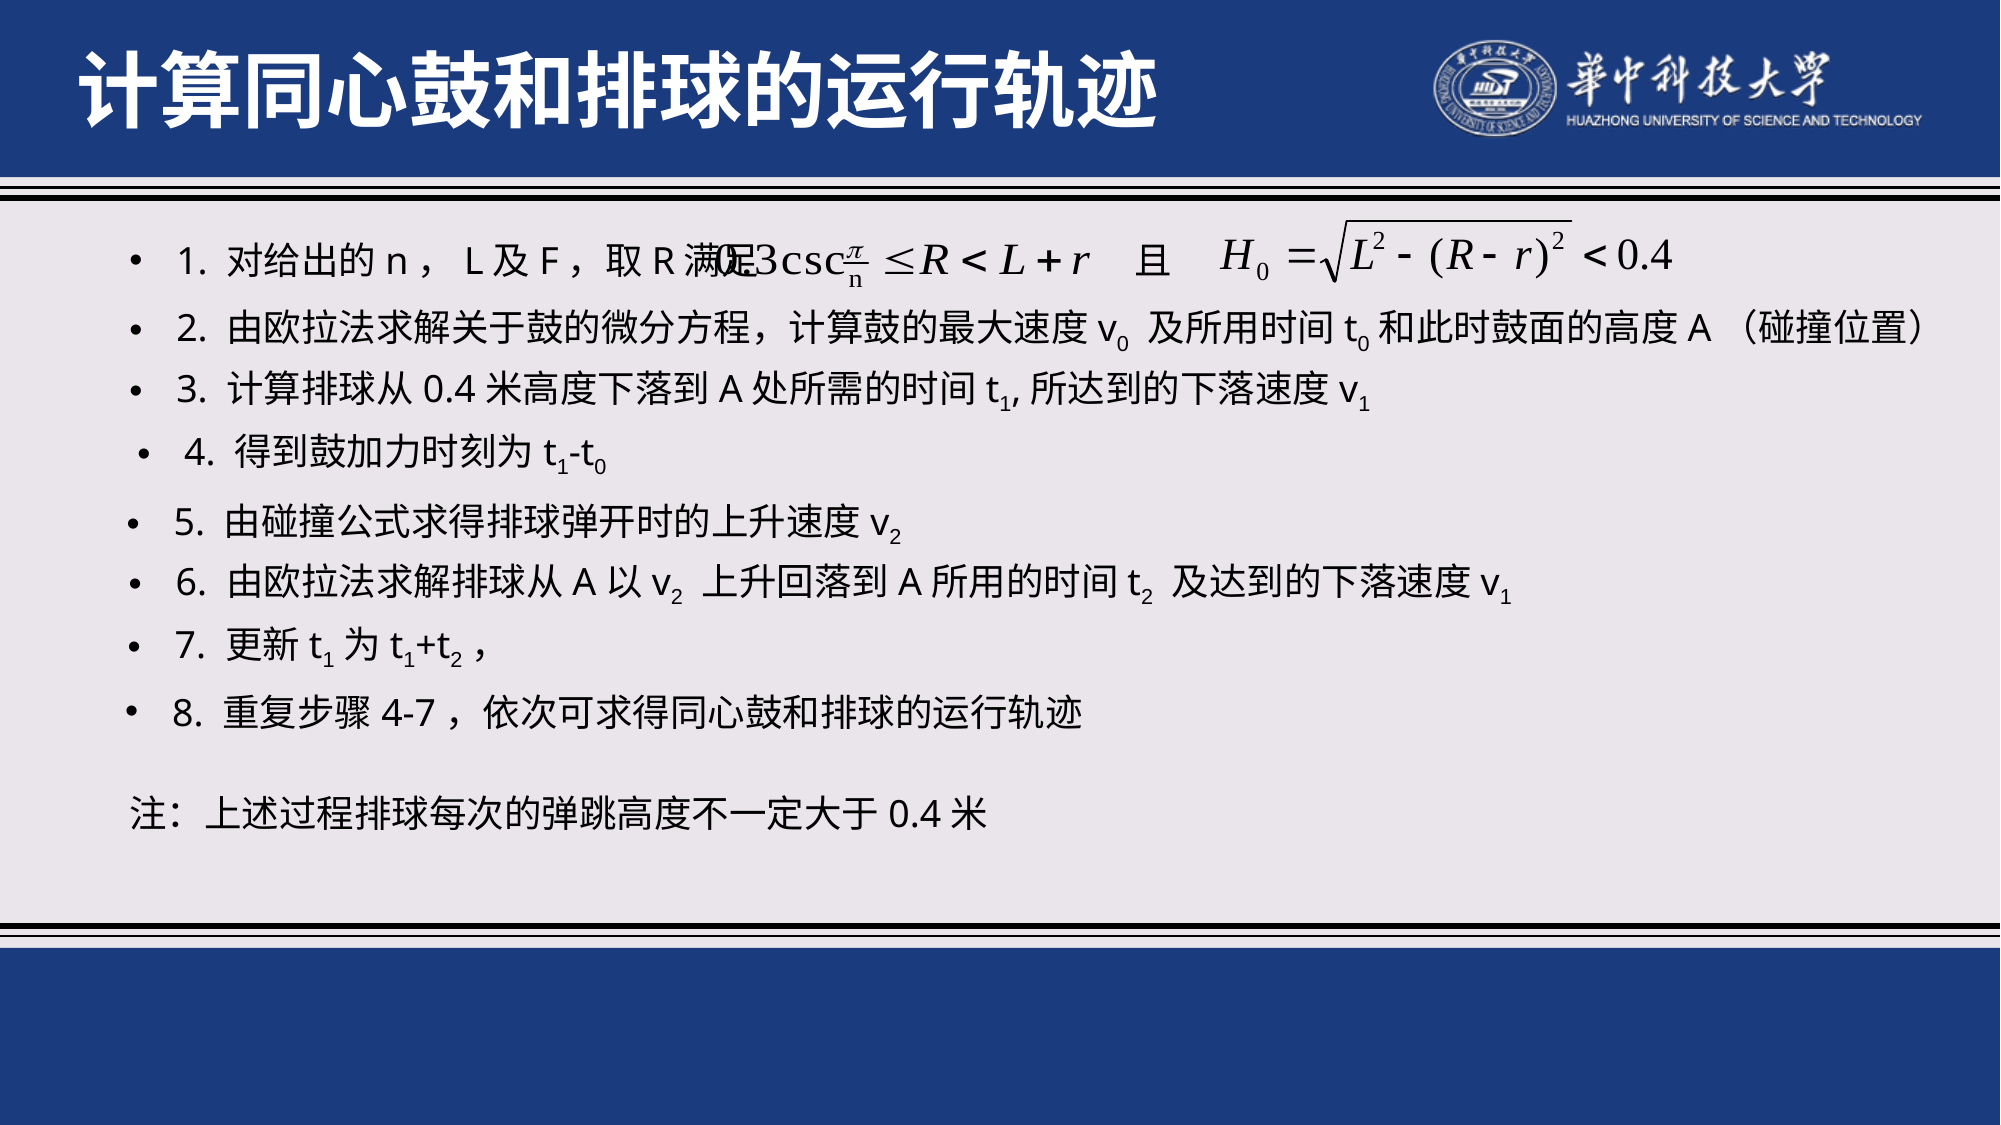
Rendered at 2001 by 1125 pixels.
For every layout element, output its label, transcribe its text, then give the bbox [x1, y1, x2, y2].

text_box 5. 由碰撞公式求得排球弹开时的上升速度v2 [111, 490, 1988, 557]
text_box 且 [1119, 229, 1206, 290]
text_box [707, 229, 1100, 297]
text_box 7. 更新t1为t1+t2， [113, 613, 1989, 680]
text_box 2. 由欧拉法求解关于鼓的微分方程，计算鼓的最大速度v0 及所用时间t0和此时鼓面的高度A（碰撞位置） [114, 296, 1990, 357]
text_box 6. 由欧拉法求解排球从A以v2 上升回落到A所用的时间t2 及达到的下落速度v1 [114, 550, 1990, 617]
text_box 8. 重复步骤4-7，依次可求得同心鼓和排球的运行轨迹 [110, 681, 1986, 741]
text_box 4. 得到鼓加力时刻为t1-t0 [122, 420, 622, 487]
text_box 注：上述过程排球每次的弹跳高度不一定大于0.4米 [114, 782, 1964, 842]
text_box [1212, 209, 1682, 292]
picture [1428, 31, 1957, 146]
text_box 3. 计算排球从0.4米高度下落到A处所需的时间t1,所达到的下落速度v1 [114, 357, 1990, 423]
text_box 计算同心鼓和排球的运行轨迹 [61, 31, 1378, 146]
text_box 1. 对给出的n，L及F，取R满足 [114, 229, 705, 290]
